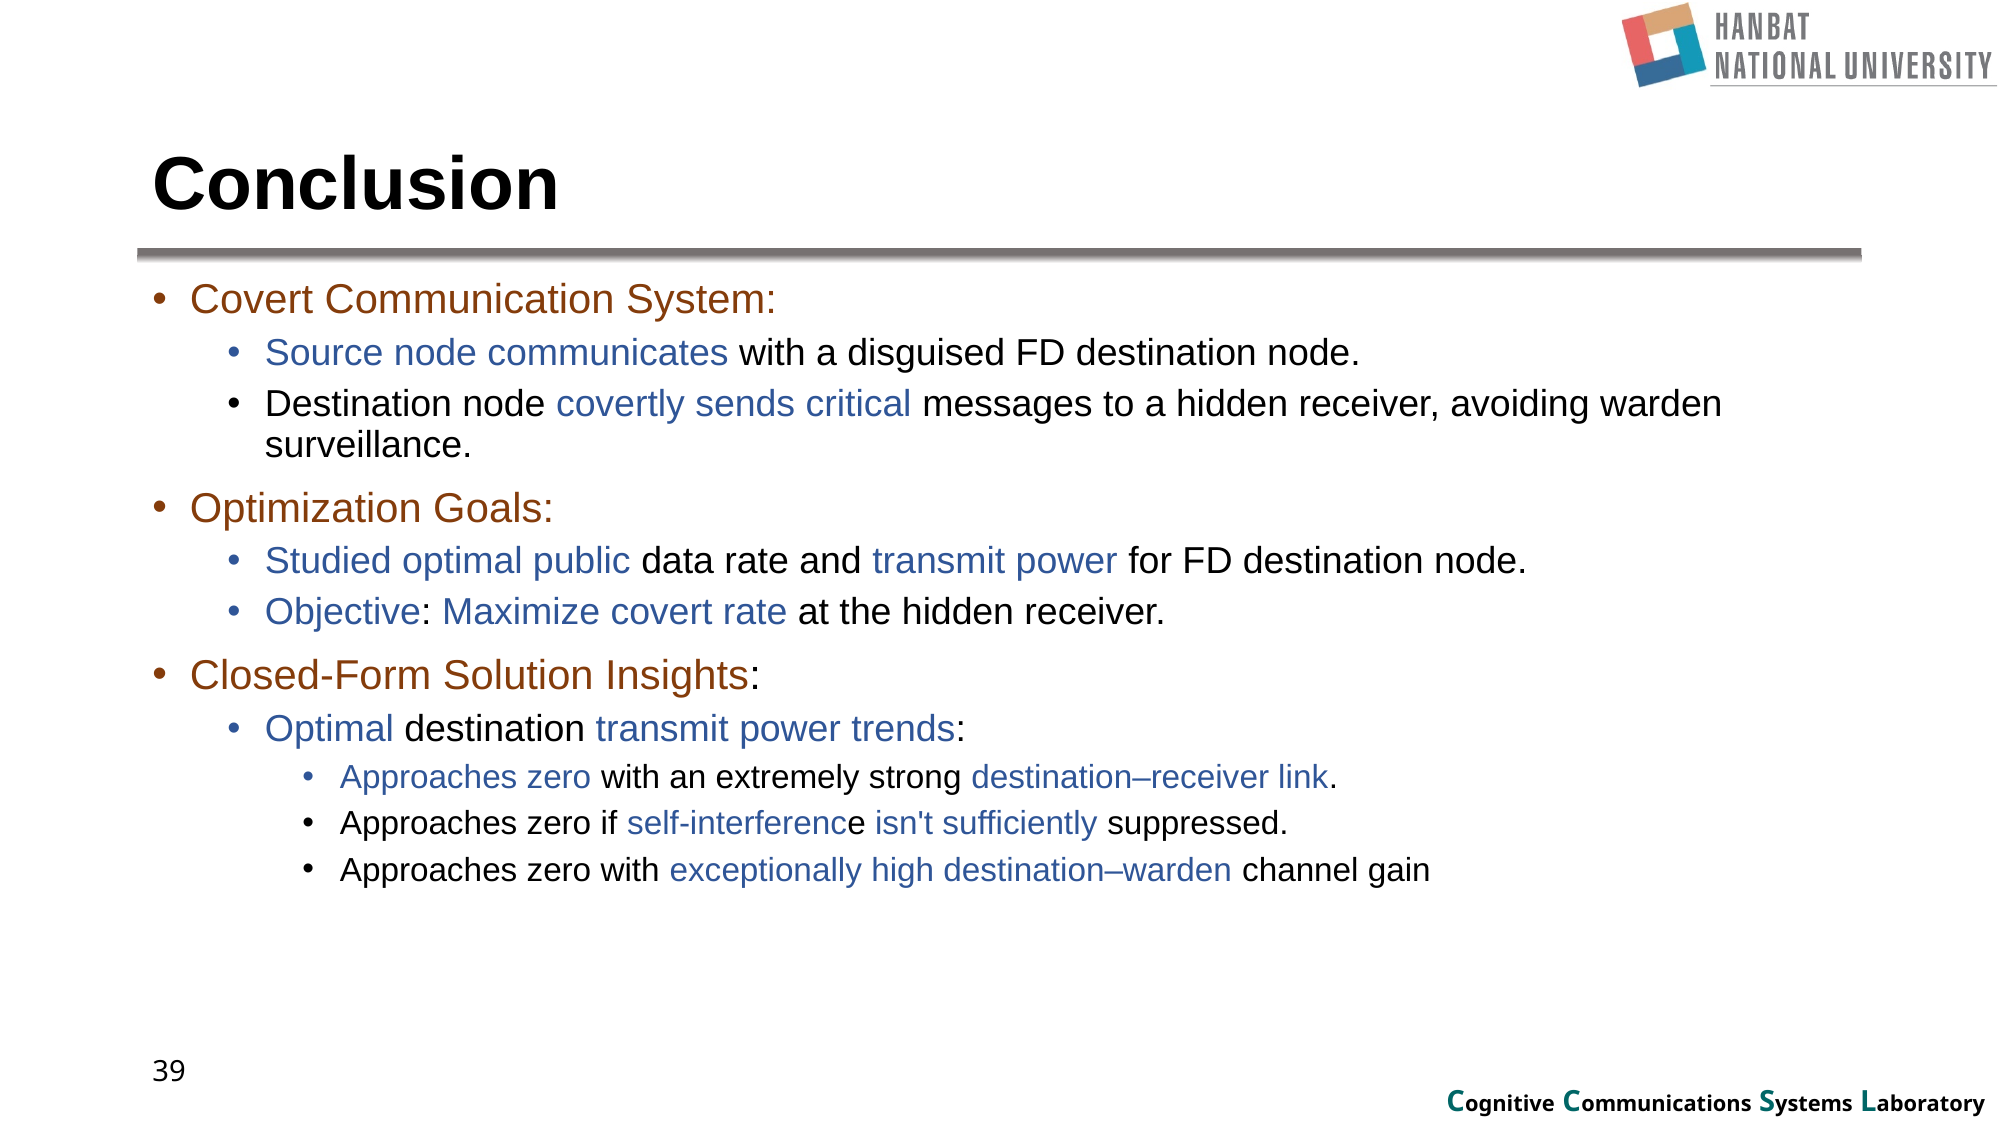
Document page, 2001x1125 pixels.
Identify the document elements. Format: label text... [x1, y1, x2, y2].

title Conclusion [137, 129, 1863, 242]
picture [1621, 2, 1998, 90]
slide_number 39 [137, 1042, 357, 1103]
list Covert Communication System: Source node communicates with a disguised FD destination node. Destination node covertly sends critical messages to a hidden receiver, avoiding warden surveillance. Optimization Goals: Studied optimal public data rate and transmit power for FD destination node. Objective: Maximize covert rate at the hidden receiver. Closed-Form Solution Insights: Optimal destination transmit power trends: Approaches zero with an extremely strong destination–receiver link. Approaches zero if self-interference isn't sufficiently suppressed. Approaches zero with exceptionally high destination–warden channel gain [137, 270, 1863, 1014]
